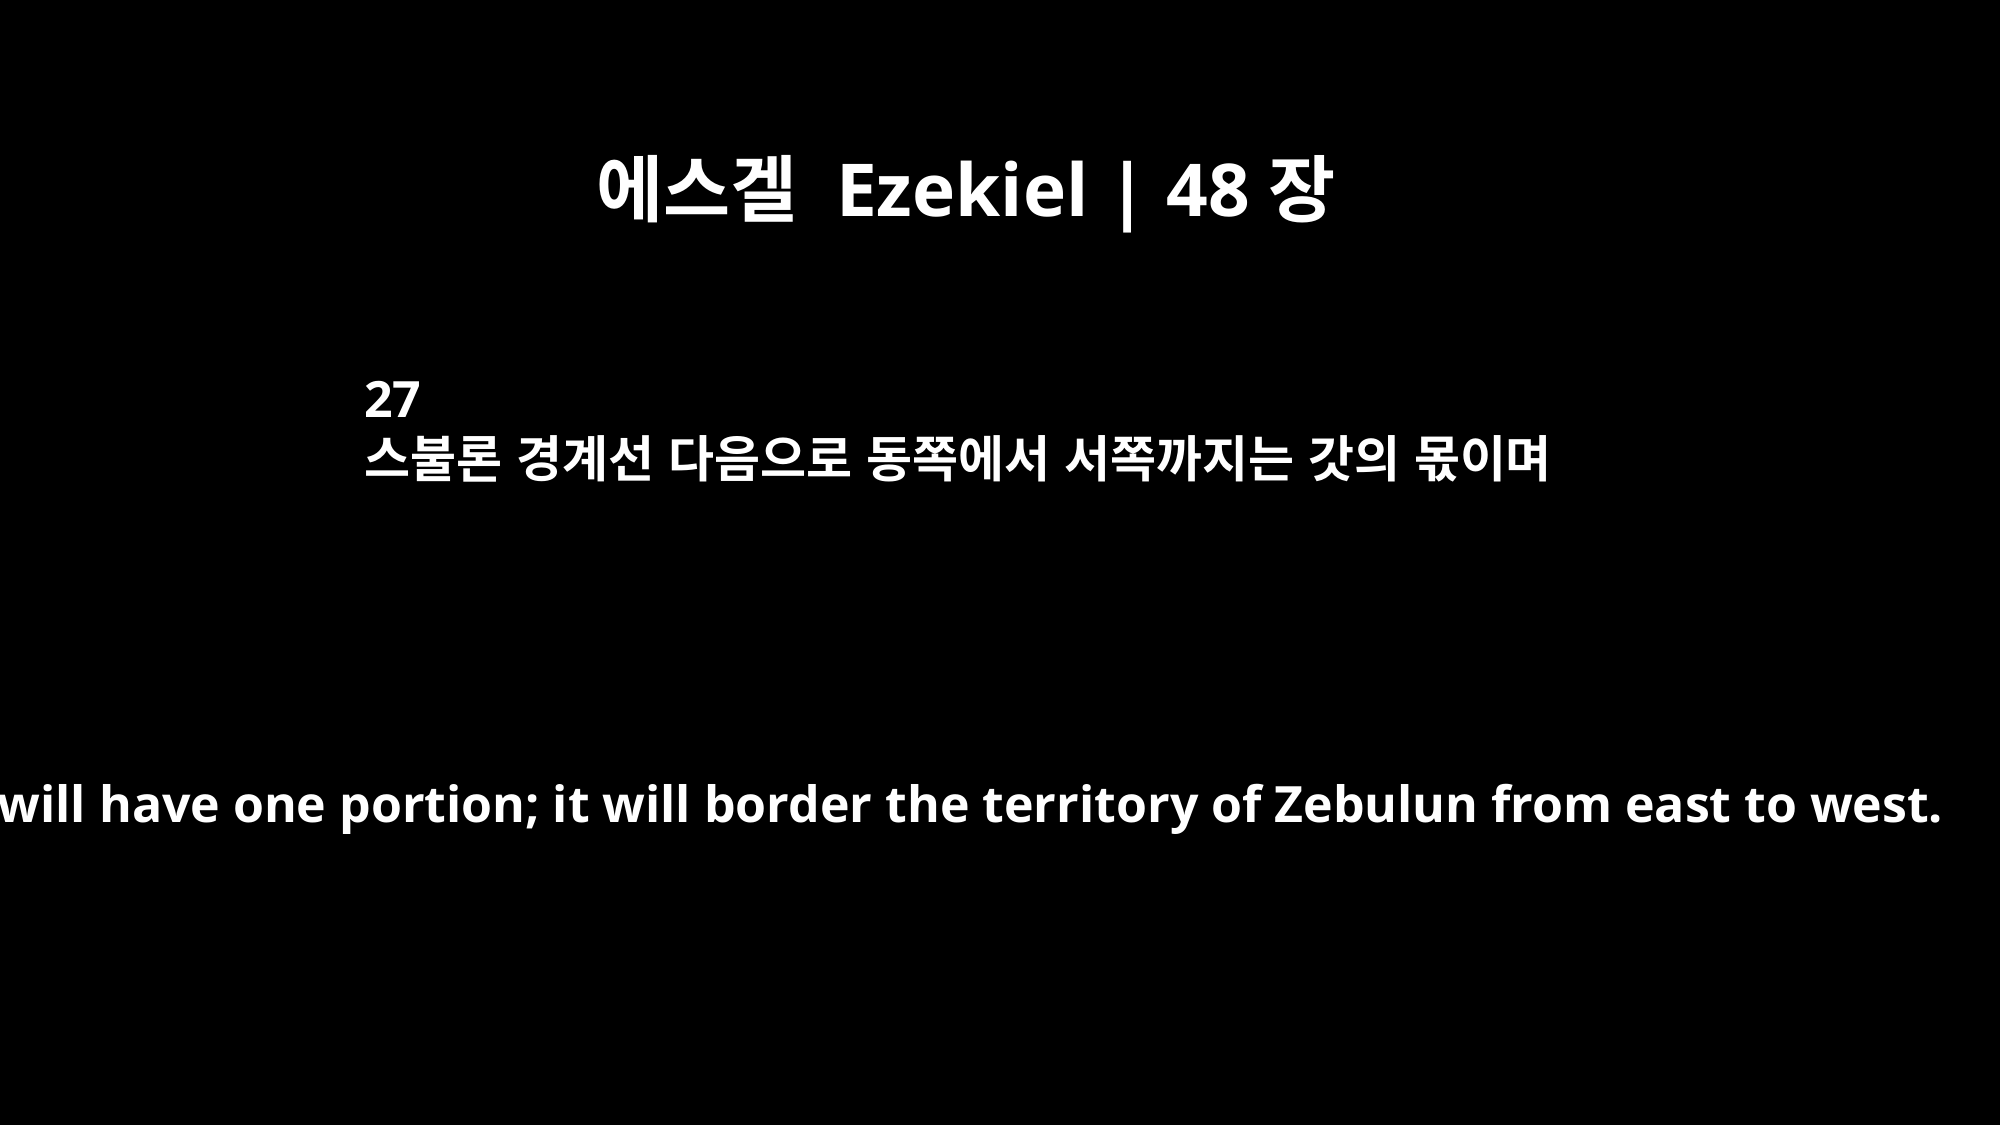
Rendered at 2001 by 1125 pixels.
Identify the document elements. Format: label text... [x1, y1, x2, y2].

text_box 에스겔 Ezekiel | 48장 [581, 136, 1351, 239]
text_box "Gad will have one portion; it will border the territory of Zebulun from east to west. [0, 764, 1959, 840]
text_box 27 스불론 경계선 다음으로 동쪽에서 서쪽까지는 갓의 몫이며 [349, 359, 1568, 495]
